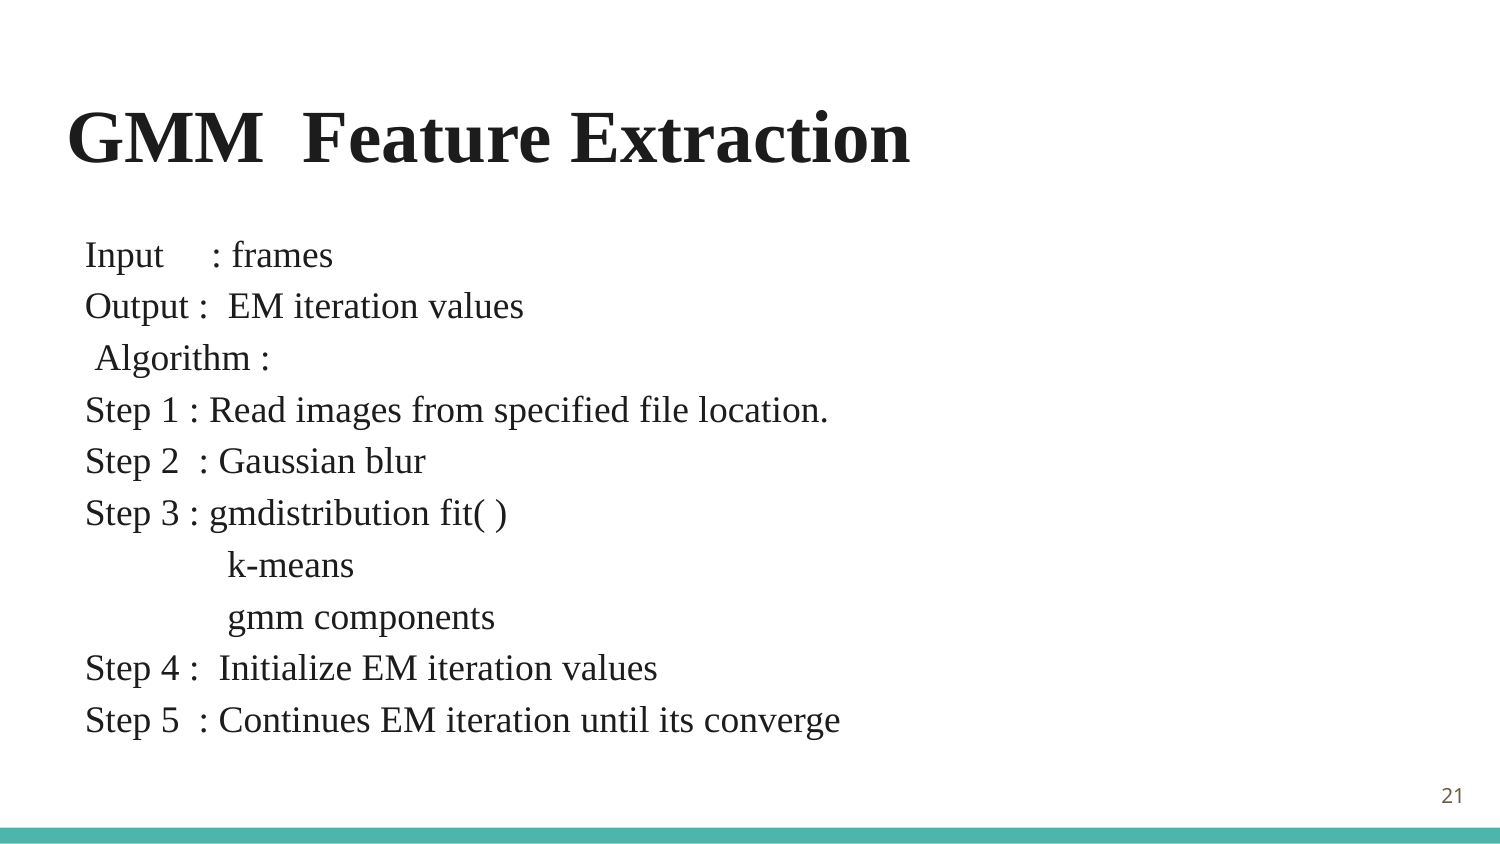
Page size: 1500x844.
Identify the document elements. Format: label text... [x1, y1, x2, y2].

list Input : frames Output : EM iteration values Algorithm : Step 1 : Read images from specified file location. Step 2 : Gaussian blur Step 3 : gmdistribution fit( ) k-means gmm components Step 4 : Initialize EM iteration values Step 5 : Continues EM iteration until its converge [51, 207, 1449, 750]
title GMM Feature Extraction [51, 72, 1449, 189]
slide_number 21 [1389, 764, 1480, 830]
